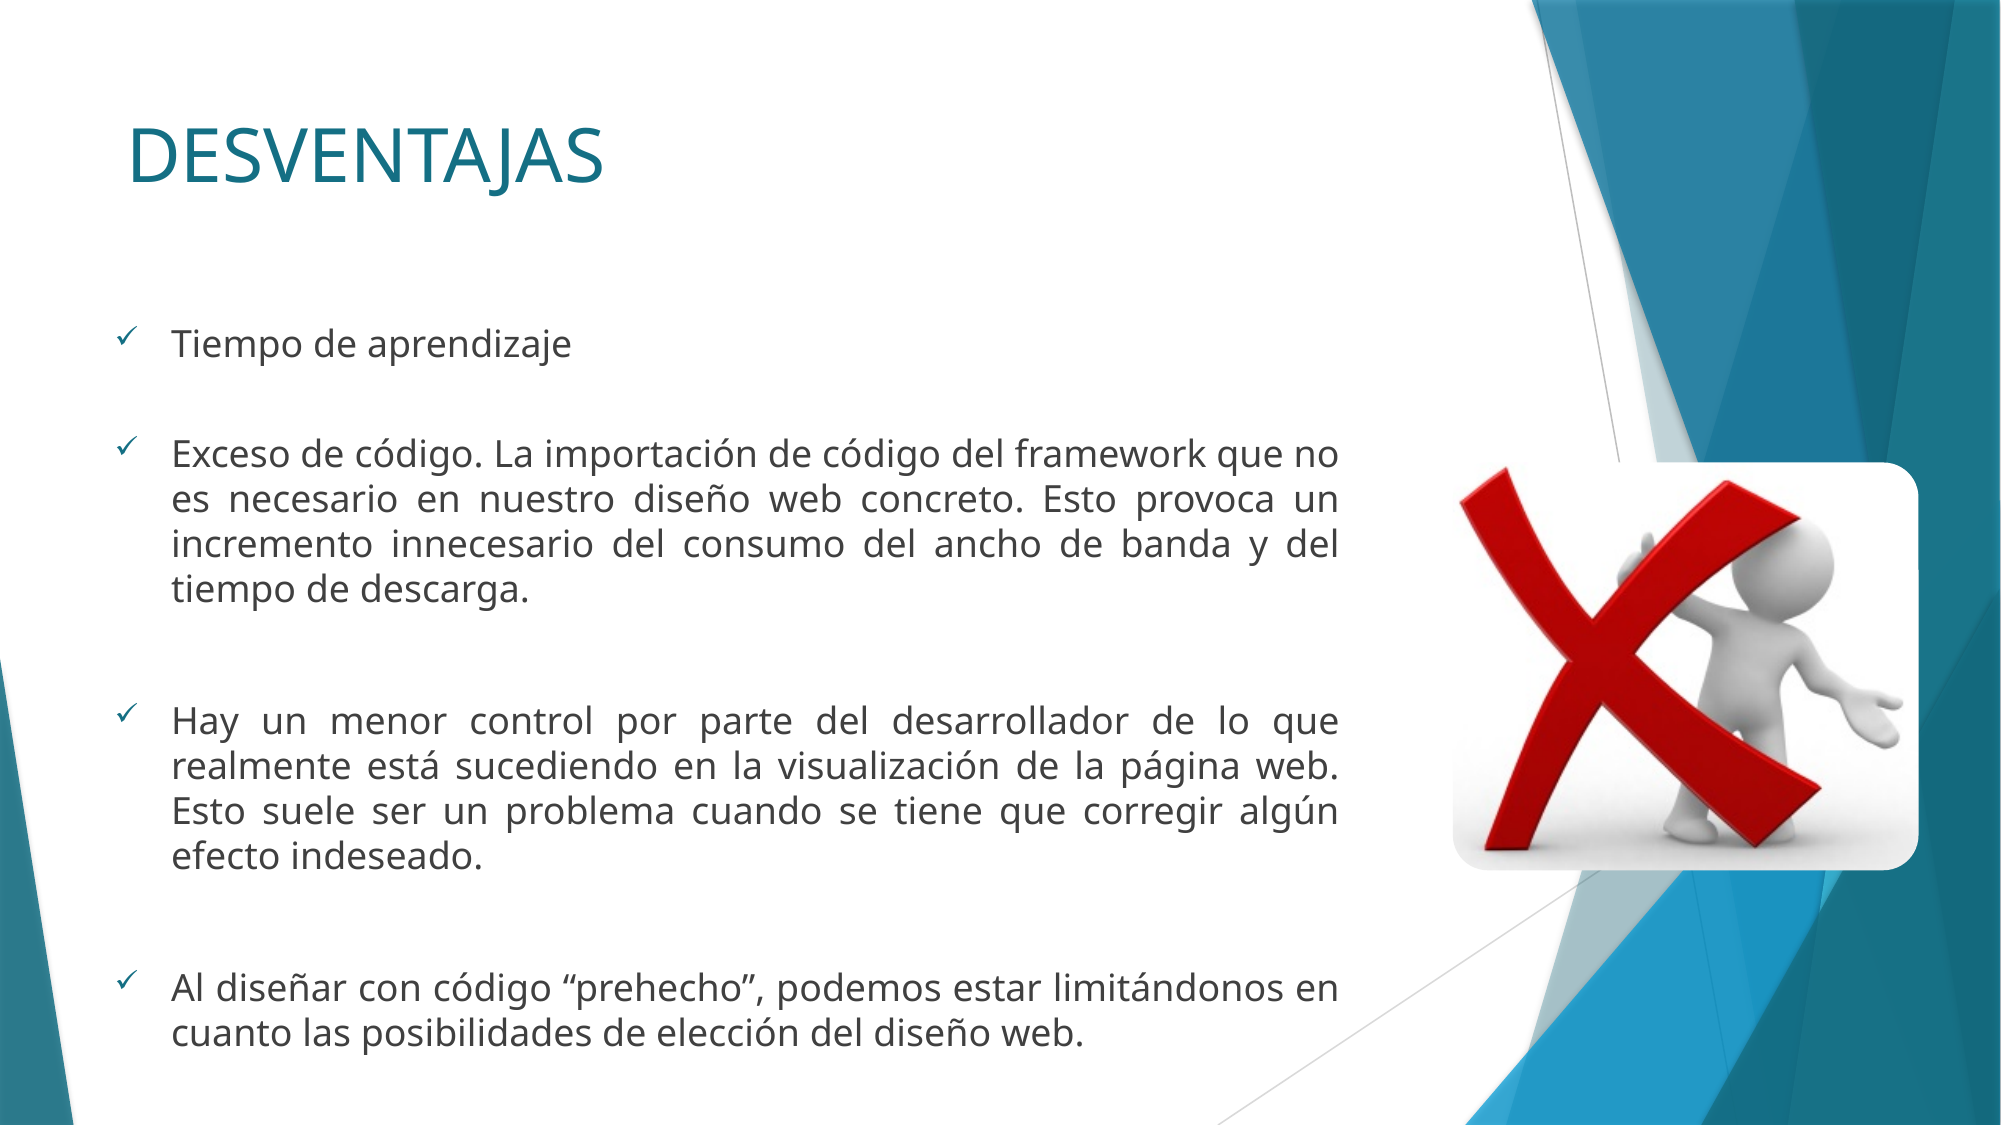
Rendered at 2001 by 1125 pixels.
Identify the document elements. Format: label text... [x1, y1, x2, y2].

picture [1452, 461, 1919, 871]
title DESVENTAJAS [111, 99, 1522, 317]
list Tiempo de aprendizaje Exceso de código. La importación de código del framework que no es necesario en nuestro diseño web concreto. Esto provoca un incremento innecesario del consumo del ancho de banda y del tiempo de descarga. Hay un menor control por parte del desarrollador de lo que realmente está sucediendo en la visualización de la página web. Esto suele ser un problema cuando se tiene que corregir algún efecto indeseado. Al diseñar con código “prehecho”, podemos estar limitándonos en cuanto las posibilidades de elección del diseño web. [99, 267, 1356, 1066]
